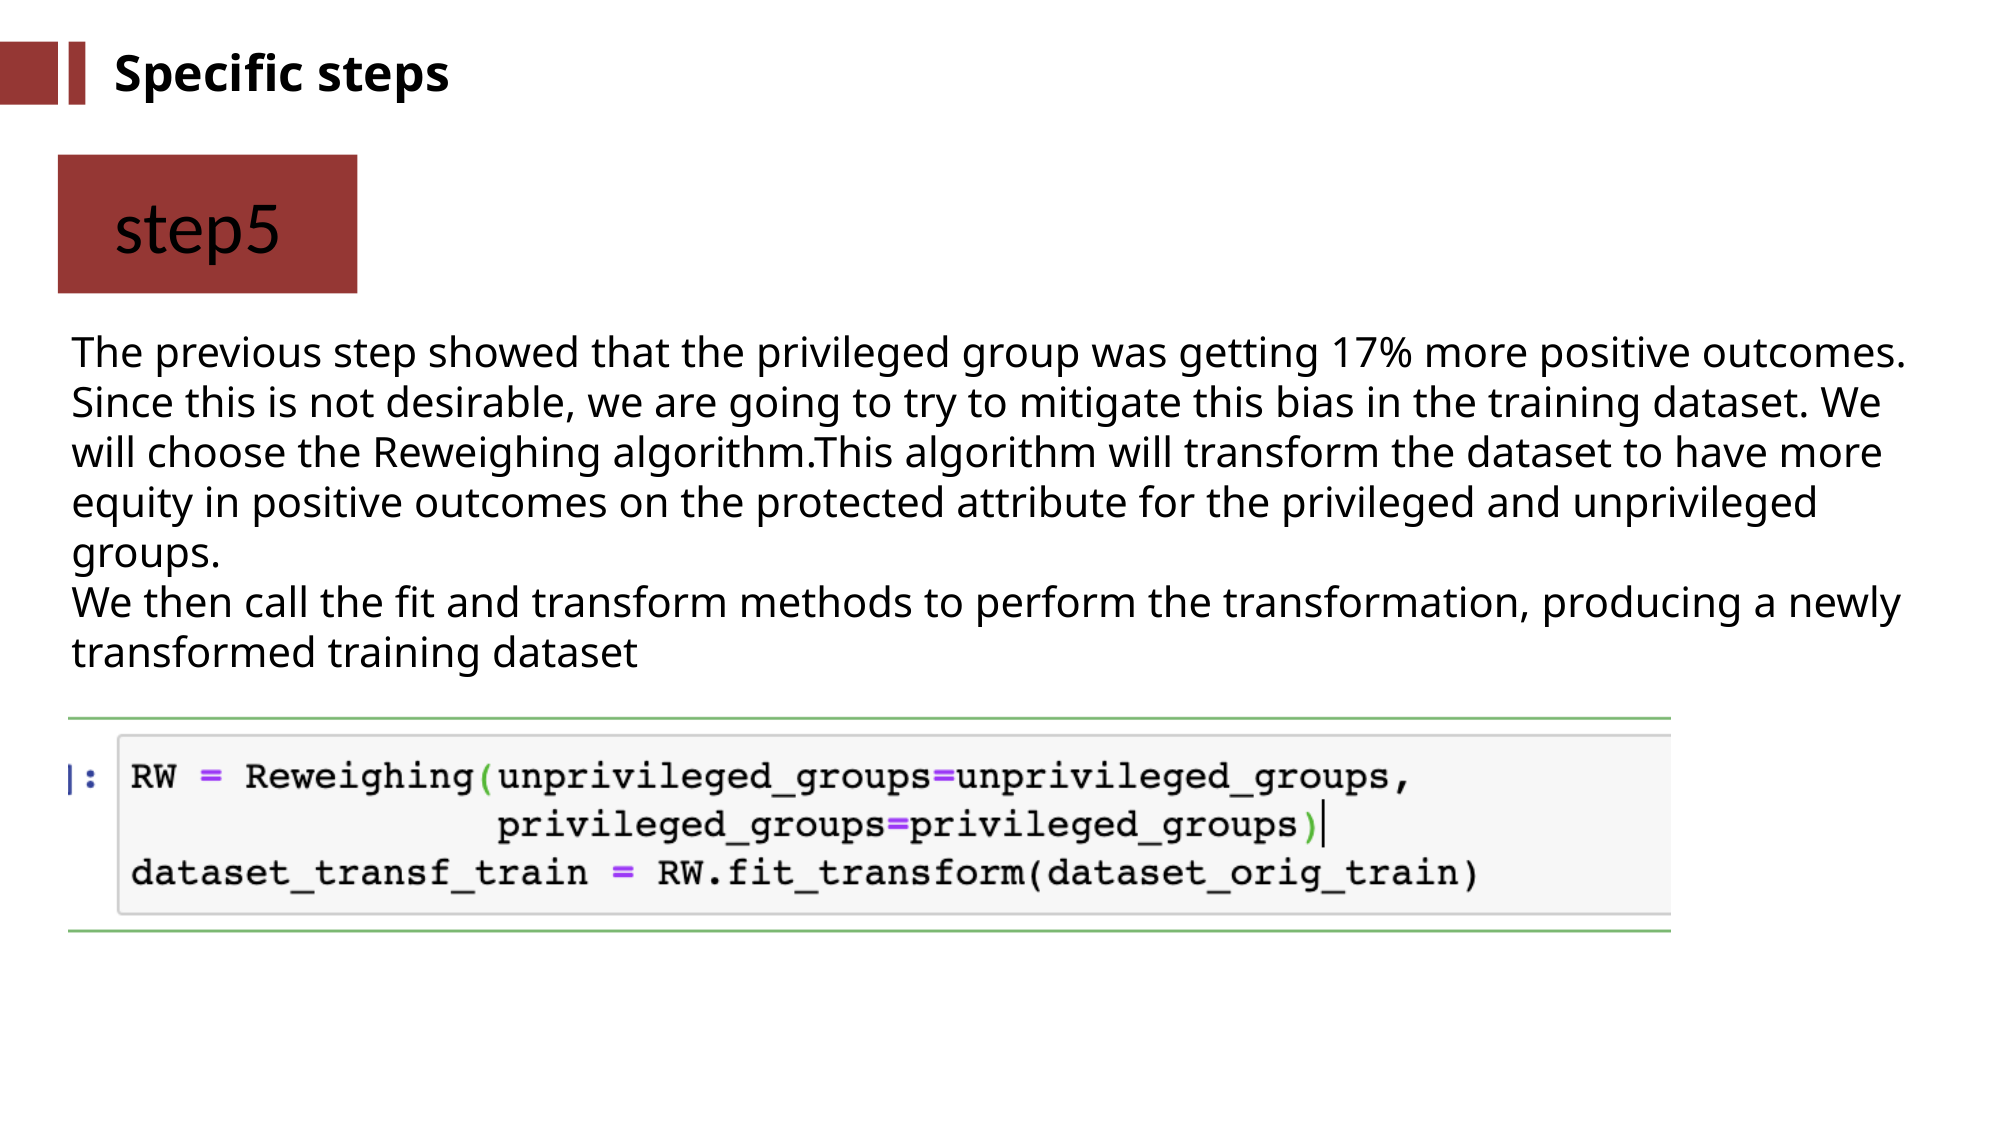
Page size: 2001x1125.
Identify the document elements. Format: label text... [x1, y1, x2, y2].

text_box [57, 154, 358, 294]
text_box [68, 40, 86, 106]
text_box Specific steps [99, 33, 542, 109]
picture [68, 703, 1671, 978]
text_box The previous step showed that the privileged group was getting 17% more positive outcomes. Since this is not desirable, we are going to try to mitigate this bias in the training dataset. We will choose the Reweighing algorithm.This algorithm will transform the dataset to have more equity in positive outcomes on the protected attribute for the privileged and unprivileged groups. We then call the fit and transform methods to perform the transformation, producing a newly transformed training dataset [56, 318, 1944, 684]
text_box step5 [99, 171, 390, 276]
text_box [0, 40, 59, 106]
